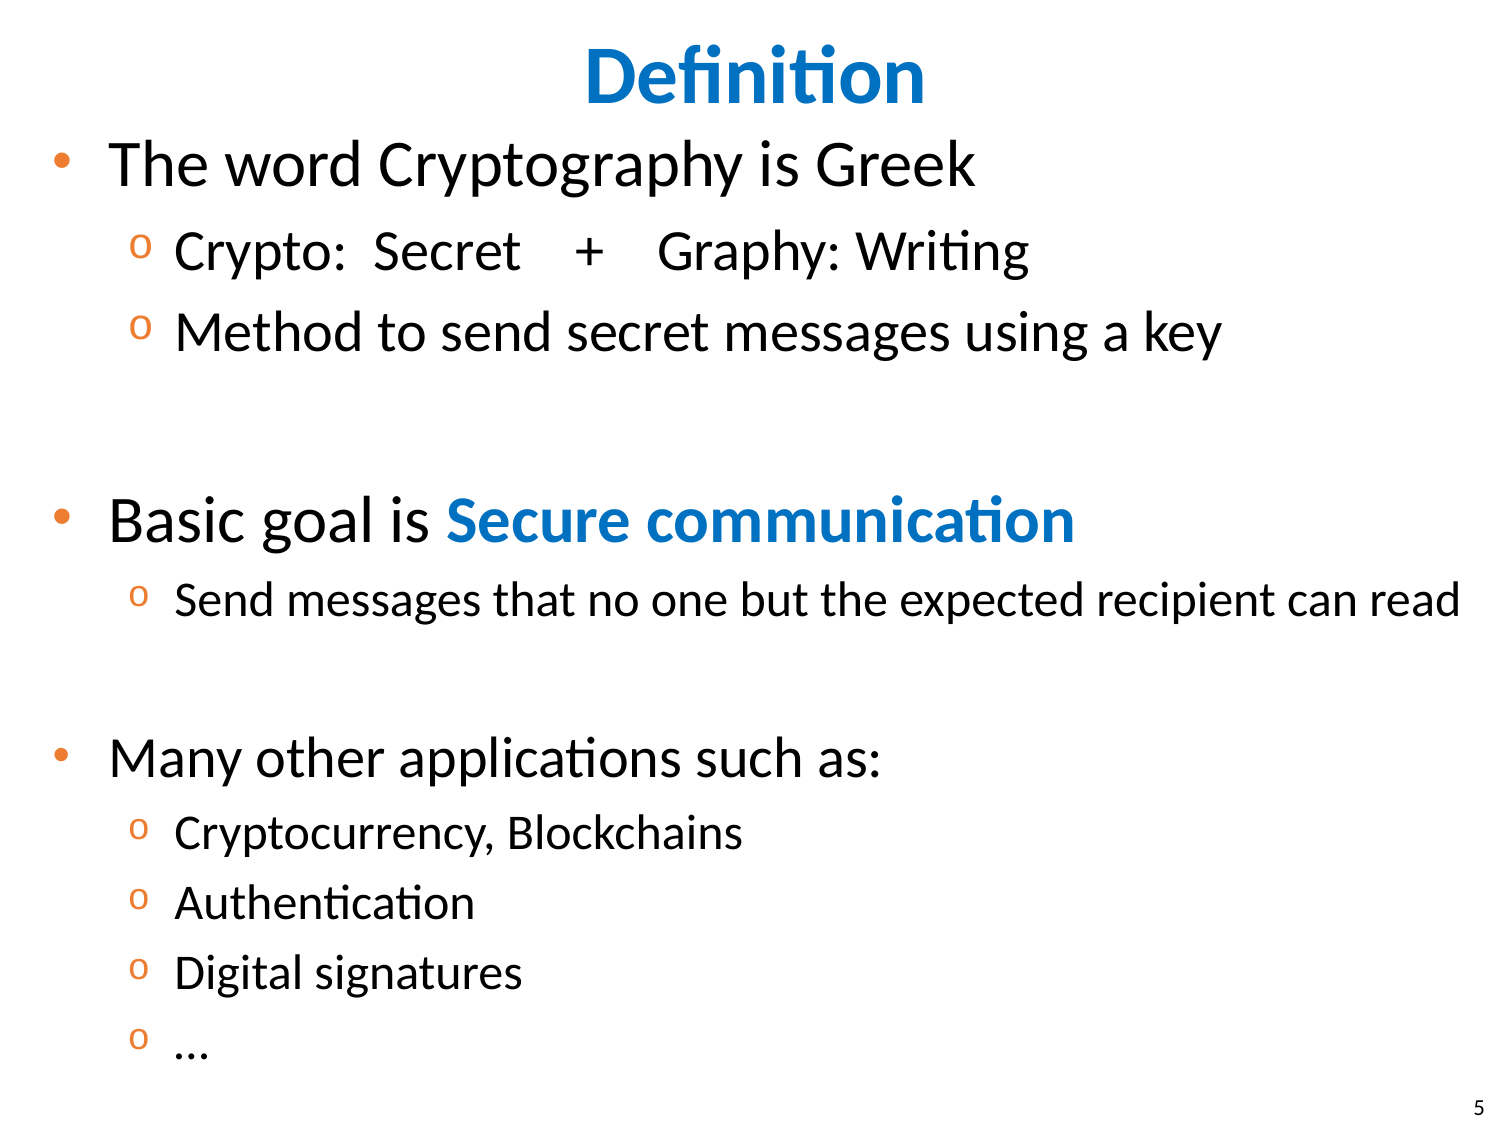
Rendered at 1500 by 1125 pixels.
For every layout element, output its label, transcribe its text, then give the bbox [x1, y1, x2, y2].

slide_number 5 [1437, 1084, 1500, 1122]
title Definition [37, 3, 1476, 112]
list The word Cryptography is Greek Crypto: Secret + Graphy: Writing Method to send secret messages using a key Basic goal is Secure communication Send messages that no one but the expected recipient can read Many other applications such as: Cryptocurrency, Blockchains Authentication Digital signatures … [37, 112, 1488, 1101]
